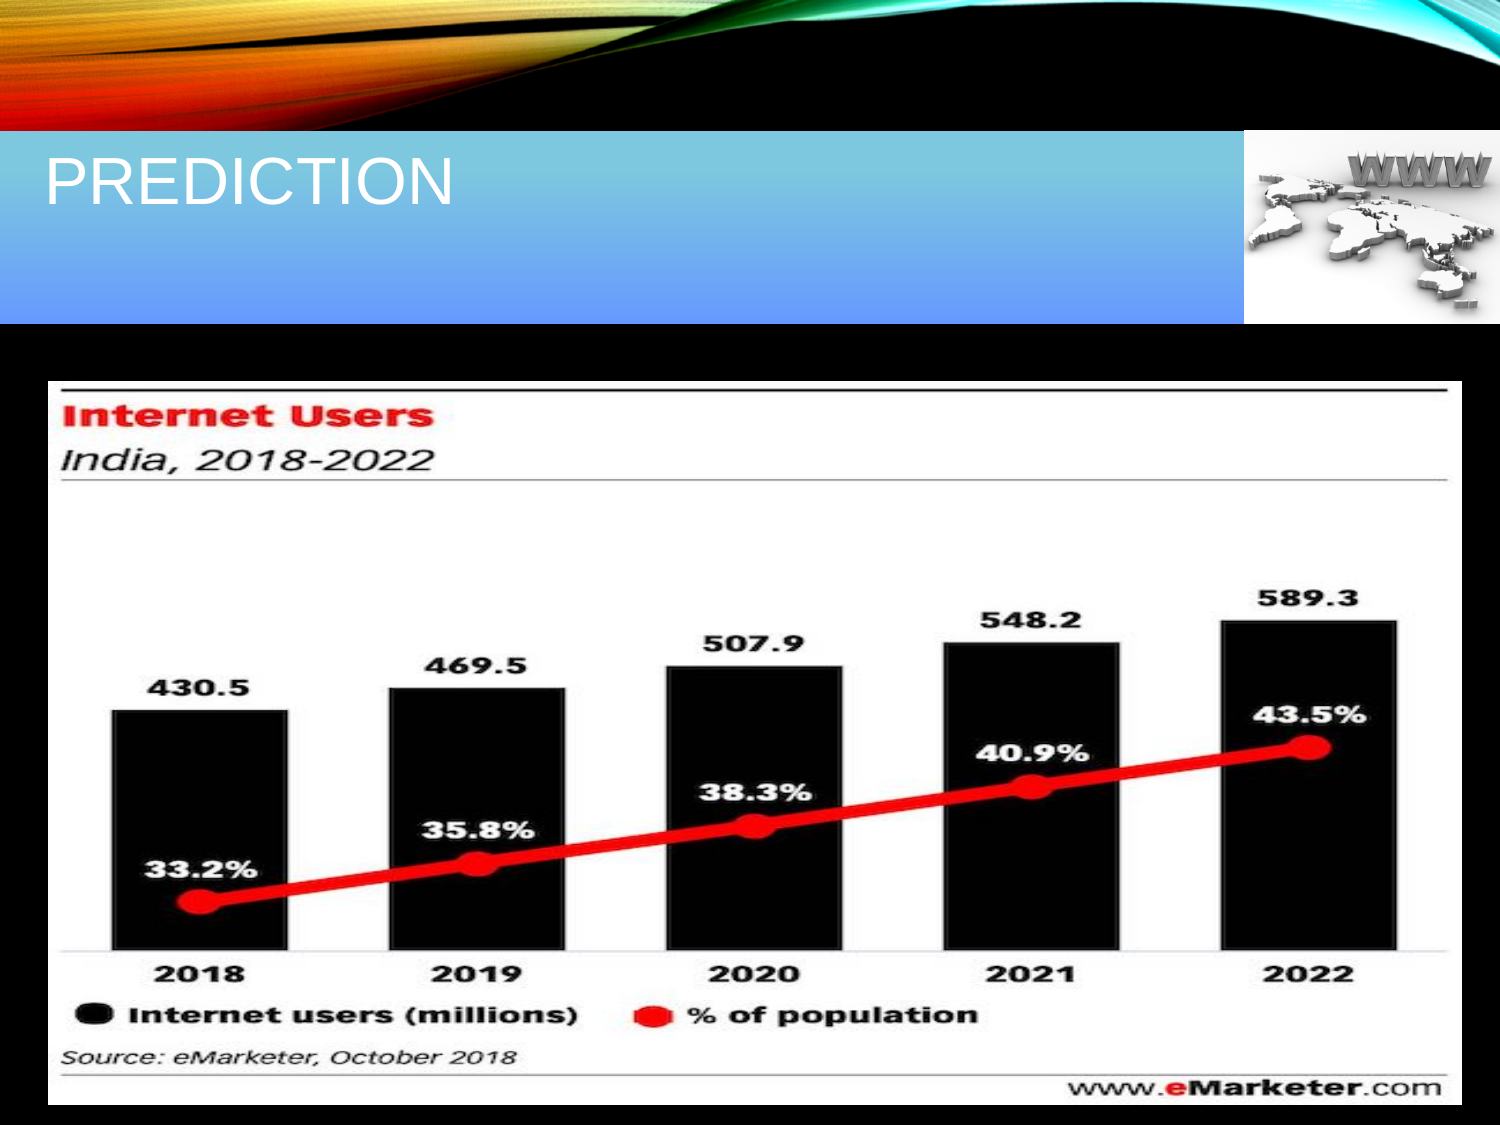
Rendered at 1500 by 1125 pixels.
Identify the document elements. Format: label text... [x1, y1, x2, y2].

picture [0, 0, 1500, 324]
title Prediction [29, 136, 782, 230]
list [48, 381, 1462, 1106]
